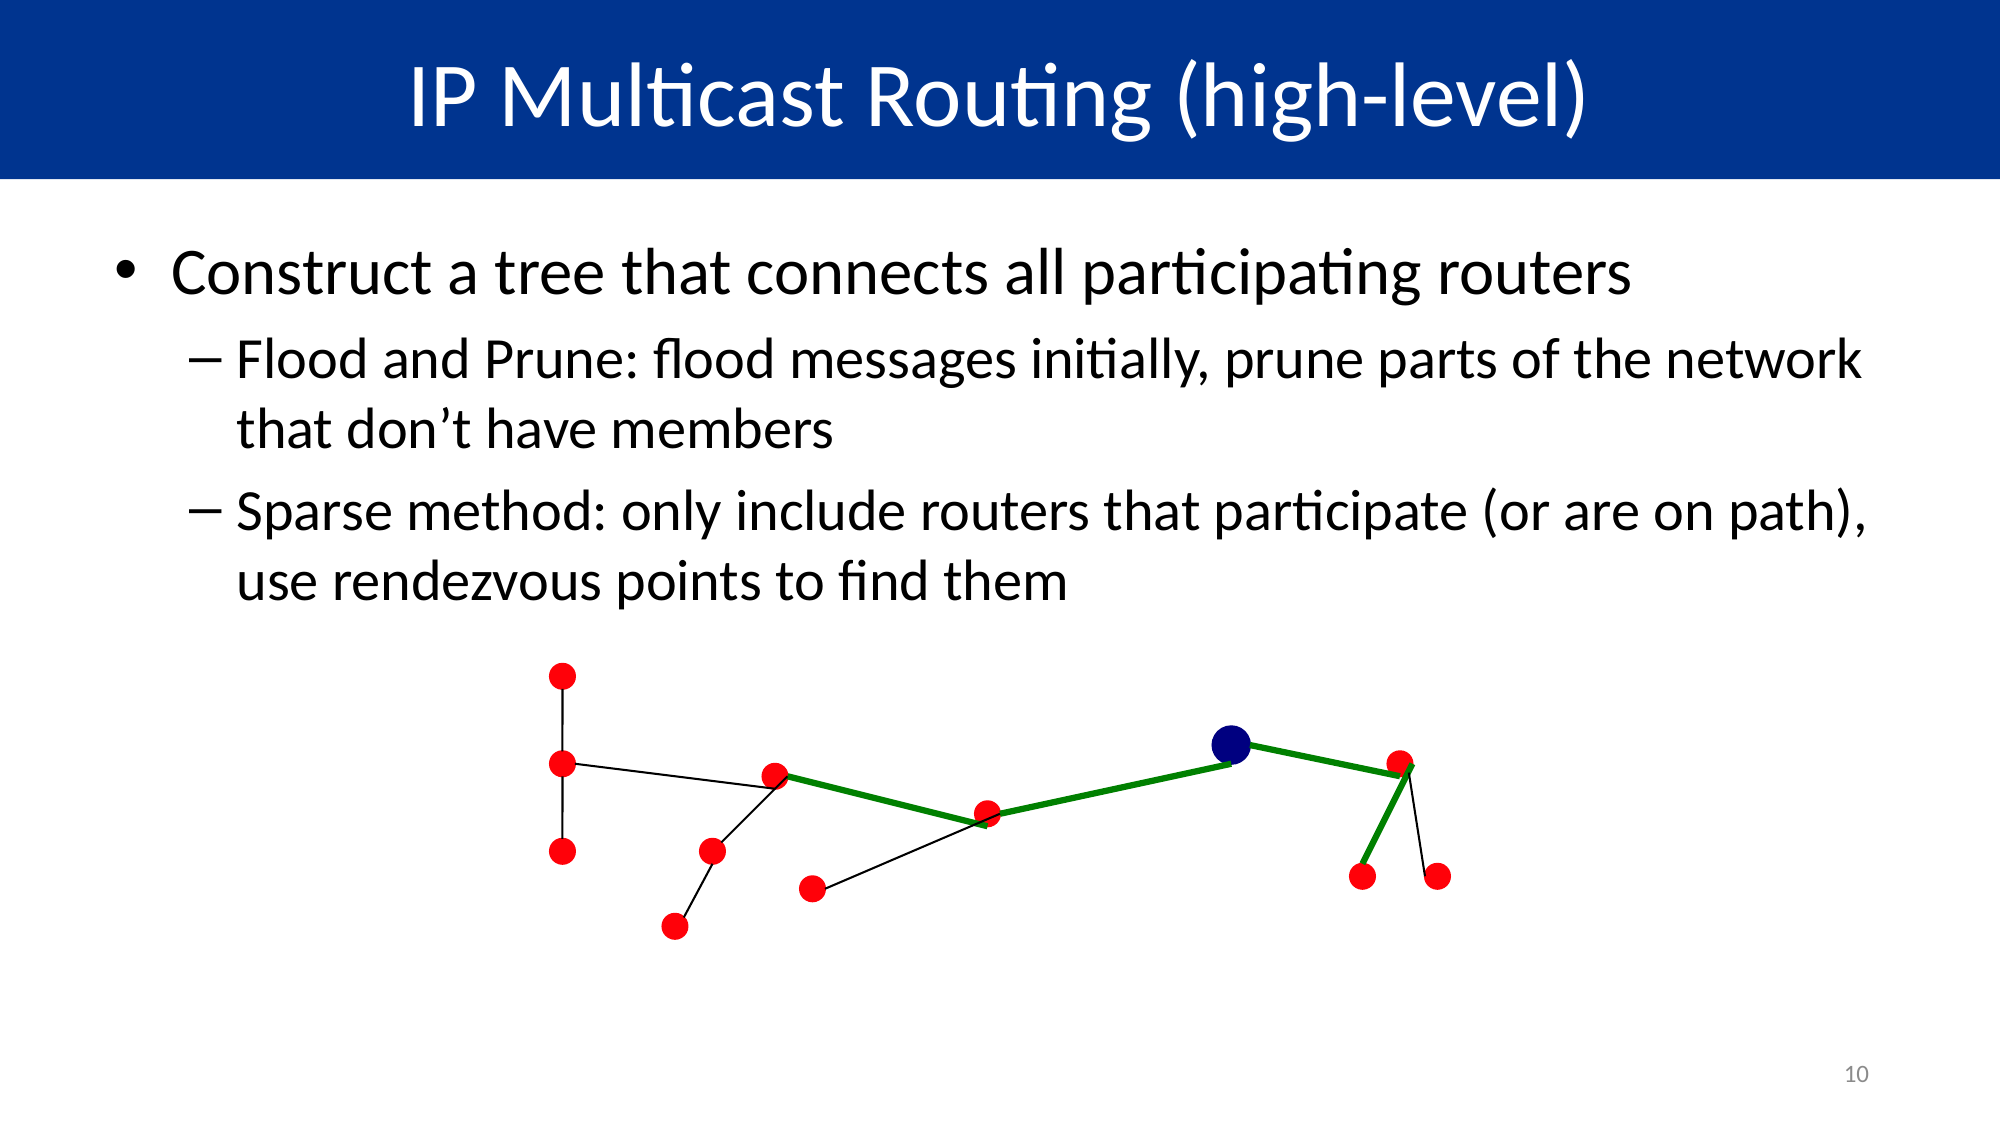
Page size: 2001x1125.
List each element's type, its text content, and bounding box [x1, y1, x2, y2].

title IP Multicast Routing (high-level) [0, 0, 2000, 180]
list Construct a tree that connects all participating routers Flood and Prune: flood messages initially, prune parts of the network that don’t have members Sparse method: only include routers that participate (or are on path), use rendezvous points to find them [99, 220, 1900, 1005]
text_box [549, 663, 1451, 940]
slide_number 10 [1676, 1042, 1885, 1103]
